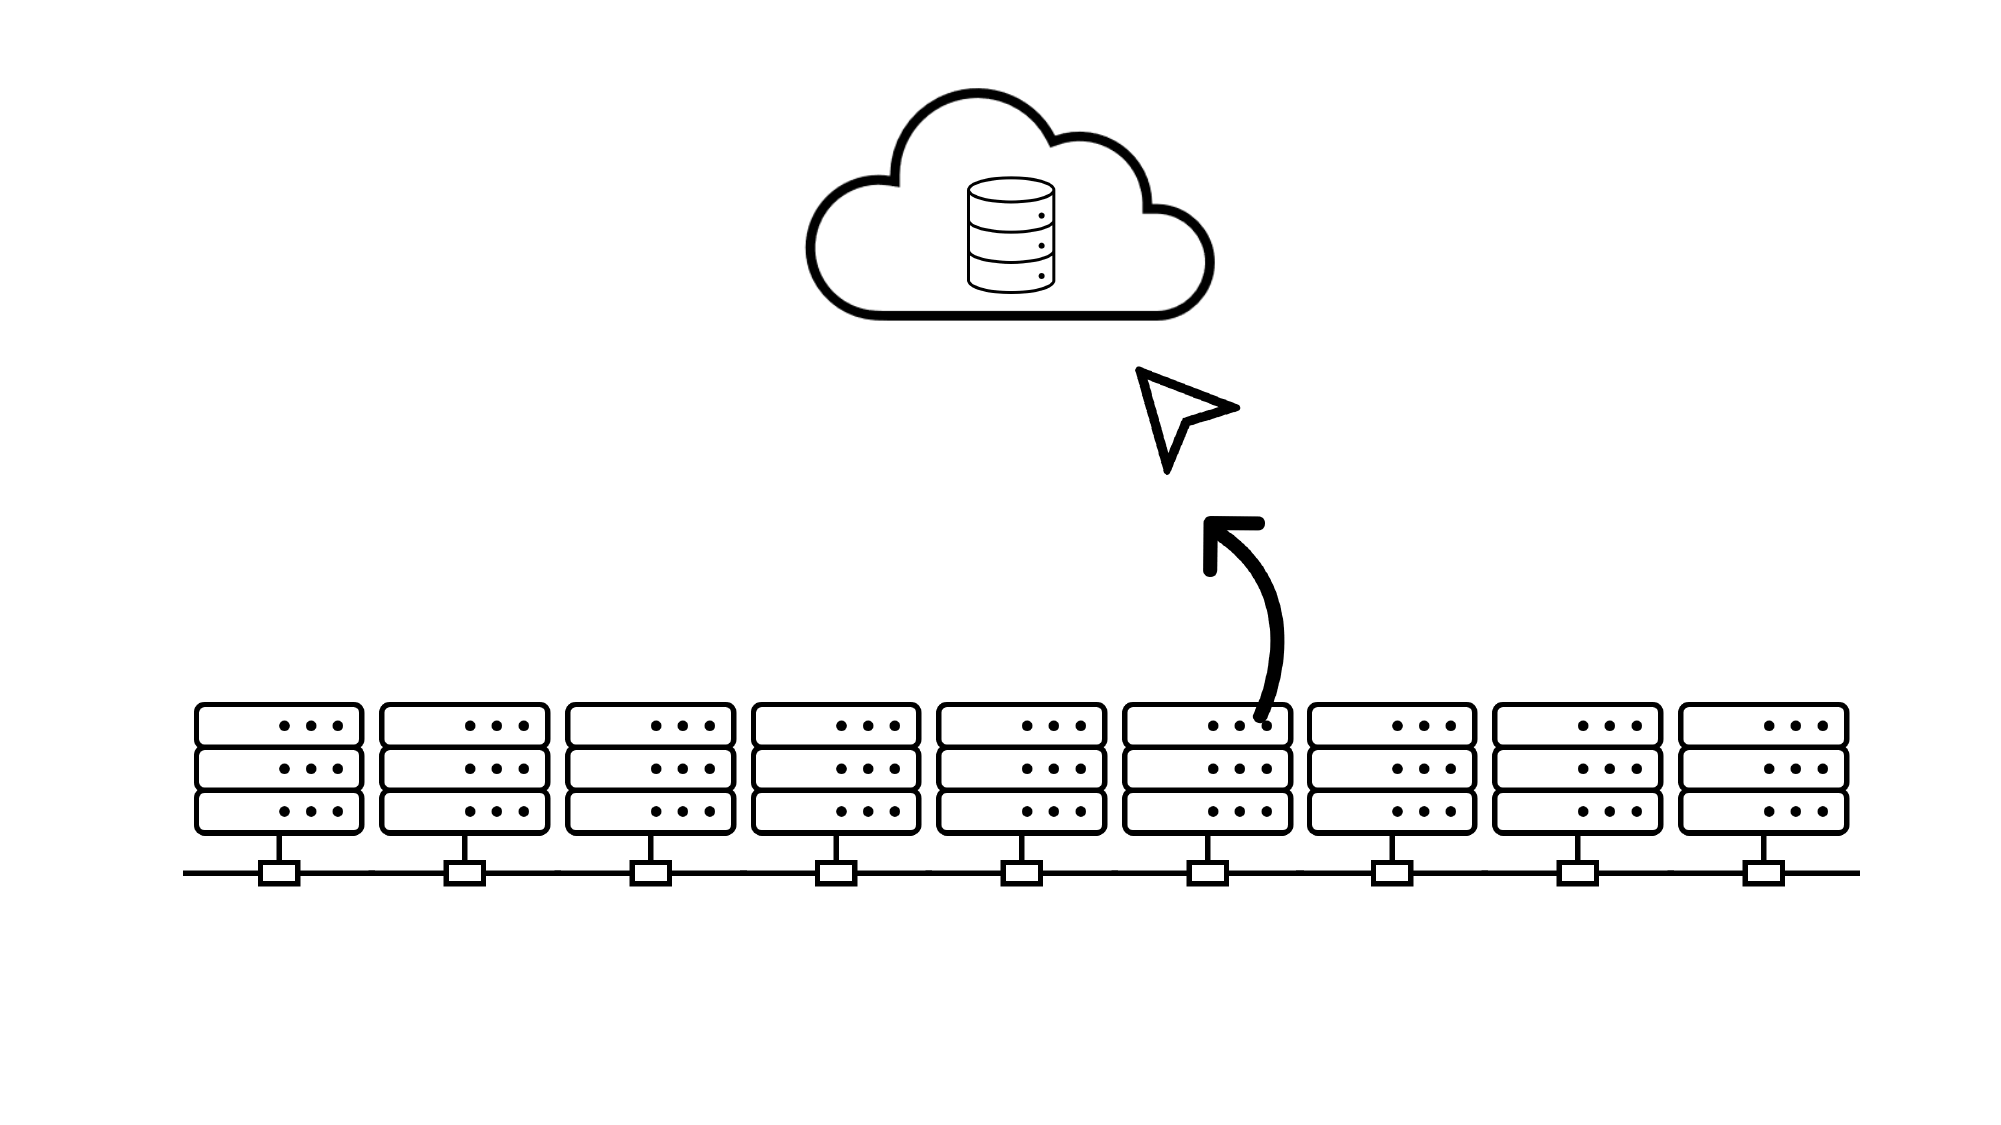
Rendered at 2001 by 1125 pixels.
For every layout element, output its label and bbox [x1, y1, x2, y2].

picture [150, 505, 1892, 921]
picture [777, 0, 1265, 500]
